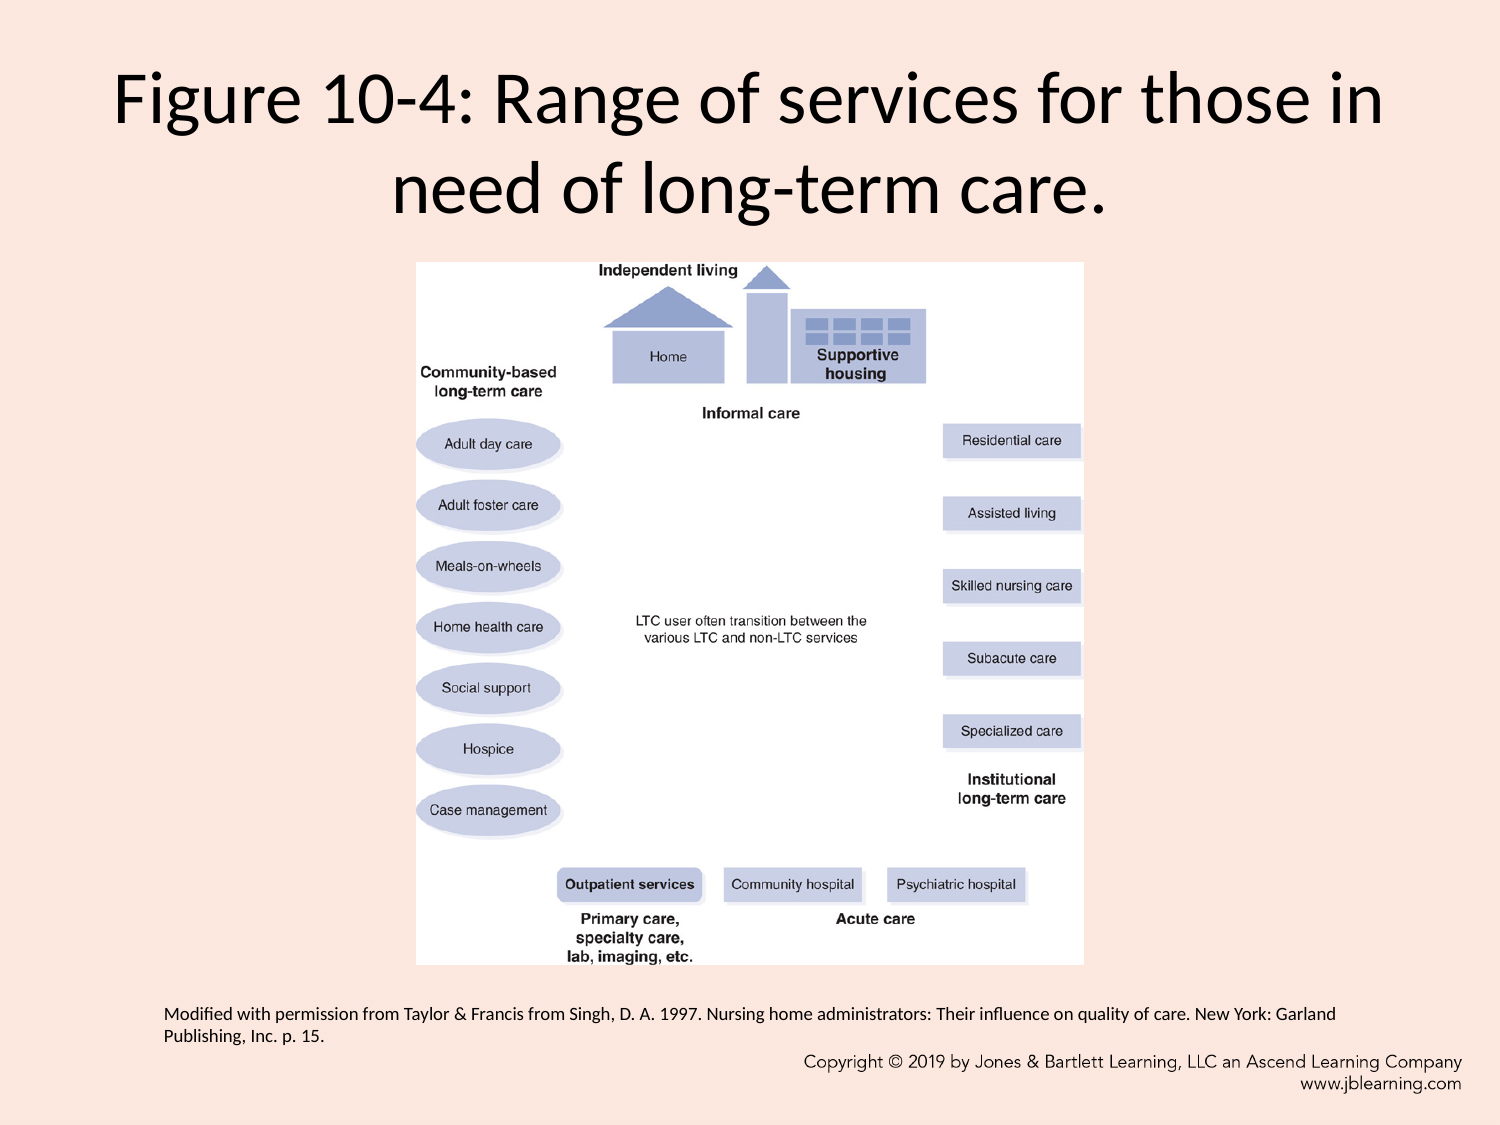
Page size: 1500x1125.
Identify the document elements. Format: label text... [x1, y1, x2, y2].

title Figure 10-4: Range of services for those in need of long-term care. [75, 37, 1425, 241]
text_box Modified with permission from Taylor & Francis from Singh, D. A. 1997. Nursing home administrators: Their influence on quality of care. New York: Garland Publishing, Inc. p. 15. [149, 994, 1351, 1054]
picture [0, 0, 1500, 1125]
